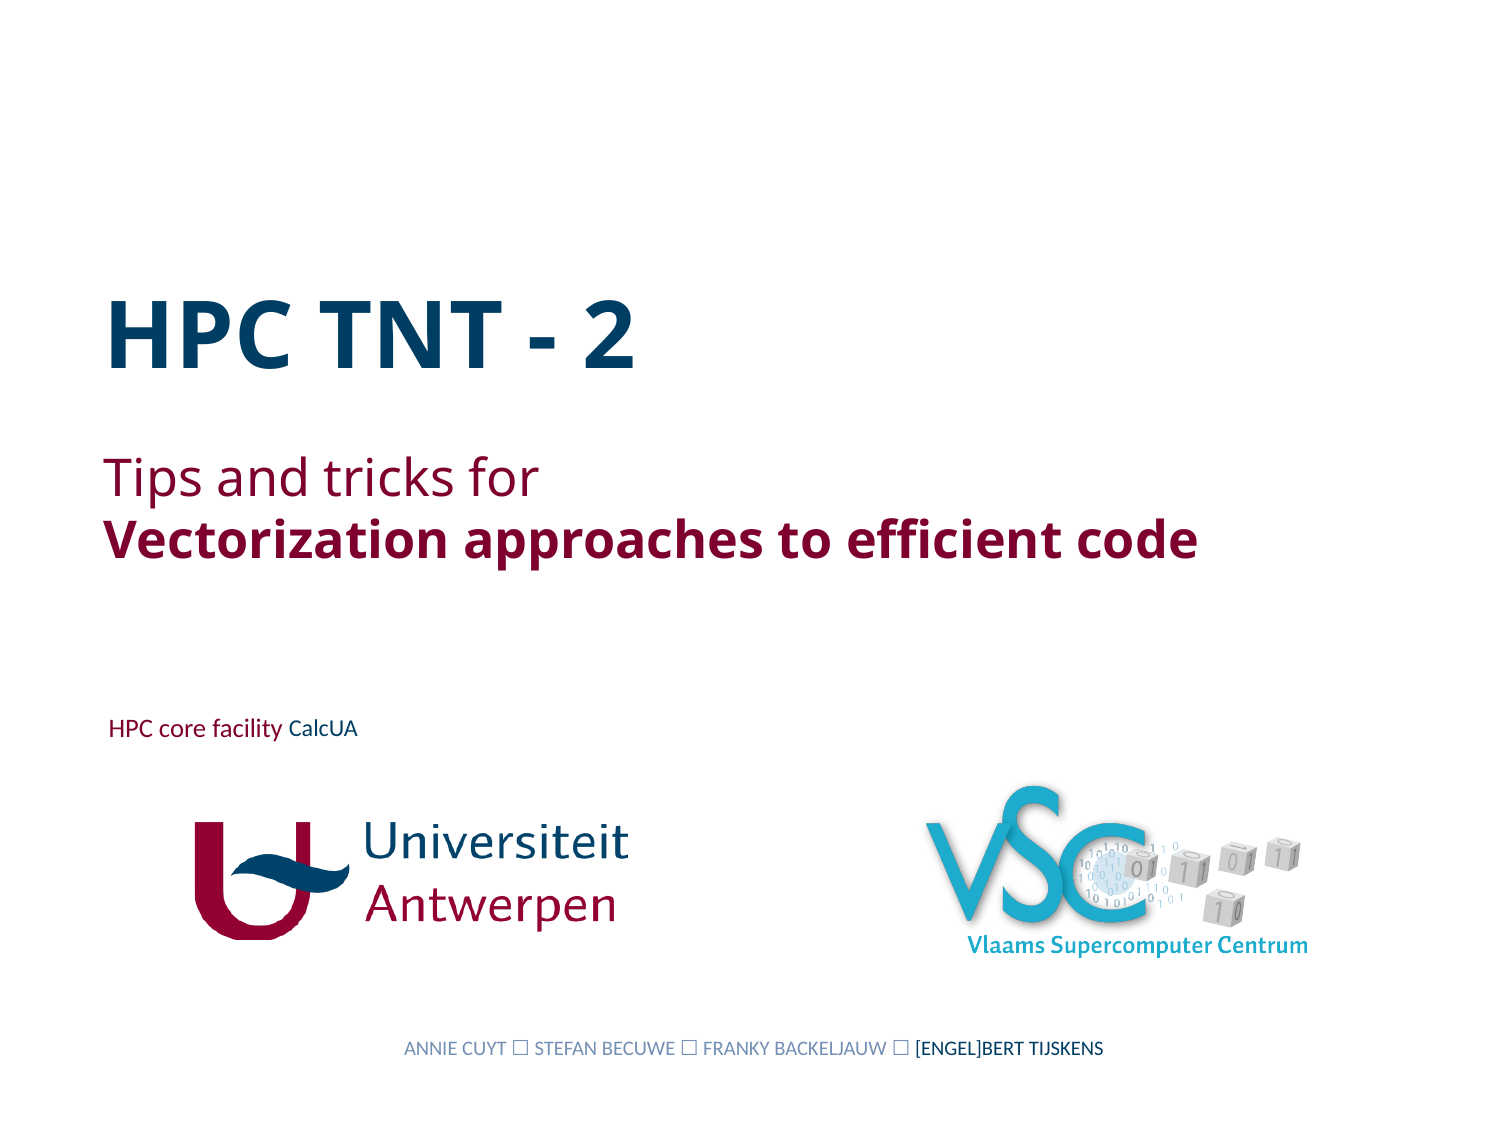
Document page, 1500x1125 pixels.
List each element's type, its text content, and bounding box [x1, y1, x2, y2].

title HPC TNT - 2 [103, 137, 1395, 388]
text_box HPC core facility CalcUA Annie Cuyt ☐ Stefan Becuwe ☐ Franky Backeljauw ☐ [Engel]bert Tijskens [108, 680, 1400, 913]
picture [915, 913, 1307, 958]
subtitle Tips and tricks for Vectorization approaches to efficient code [103, 444, 1412, 653]
